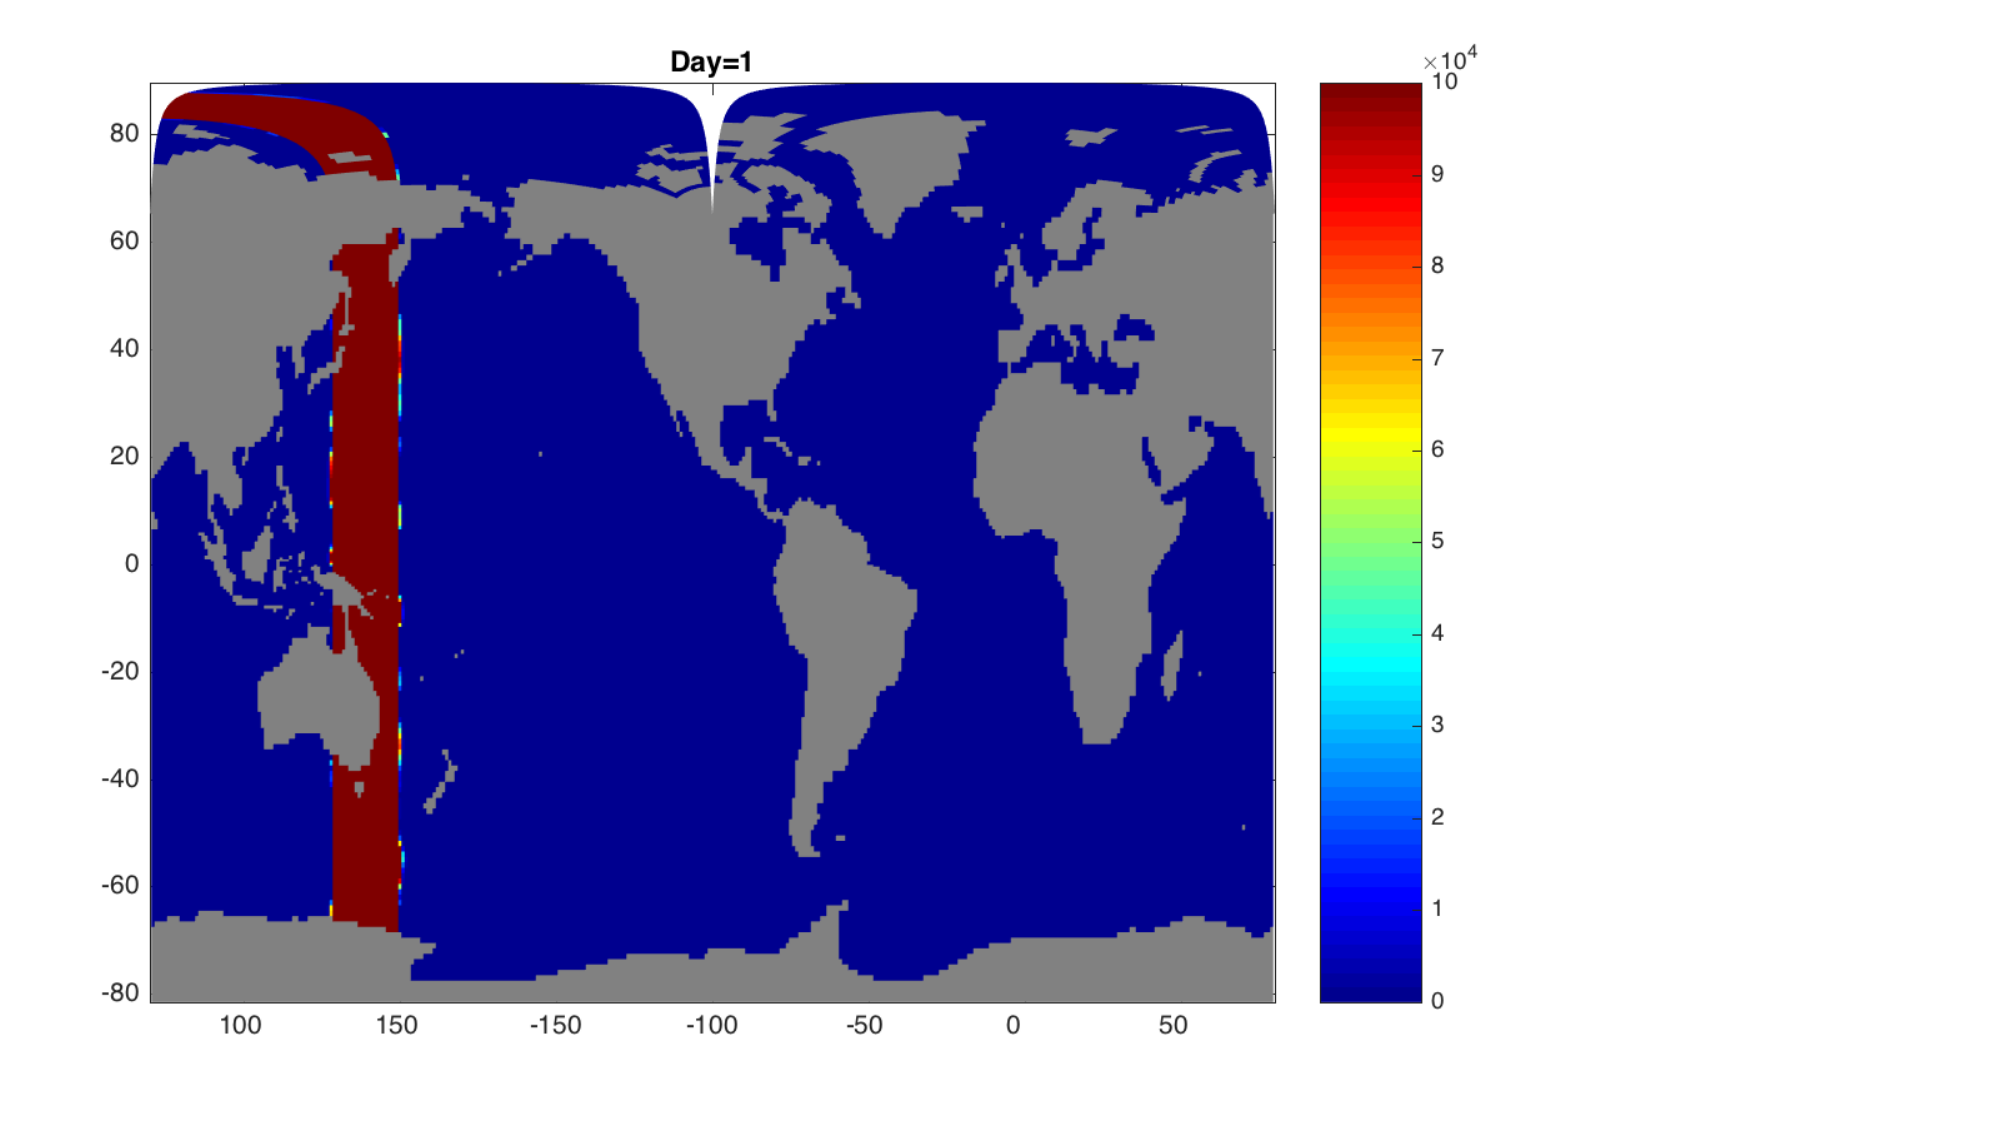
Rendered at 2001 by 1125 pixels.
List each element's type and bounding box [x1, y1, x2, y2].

picture [0, 0, 1500, 1125]
